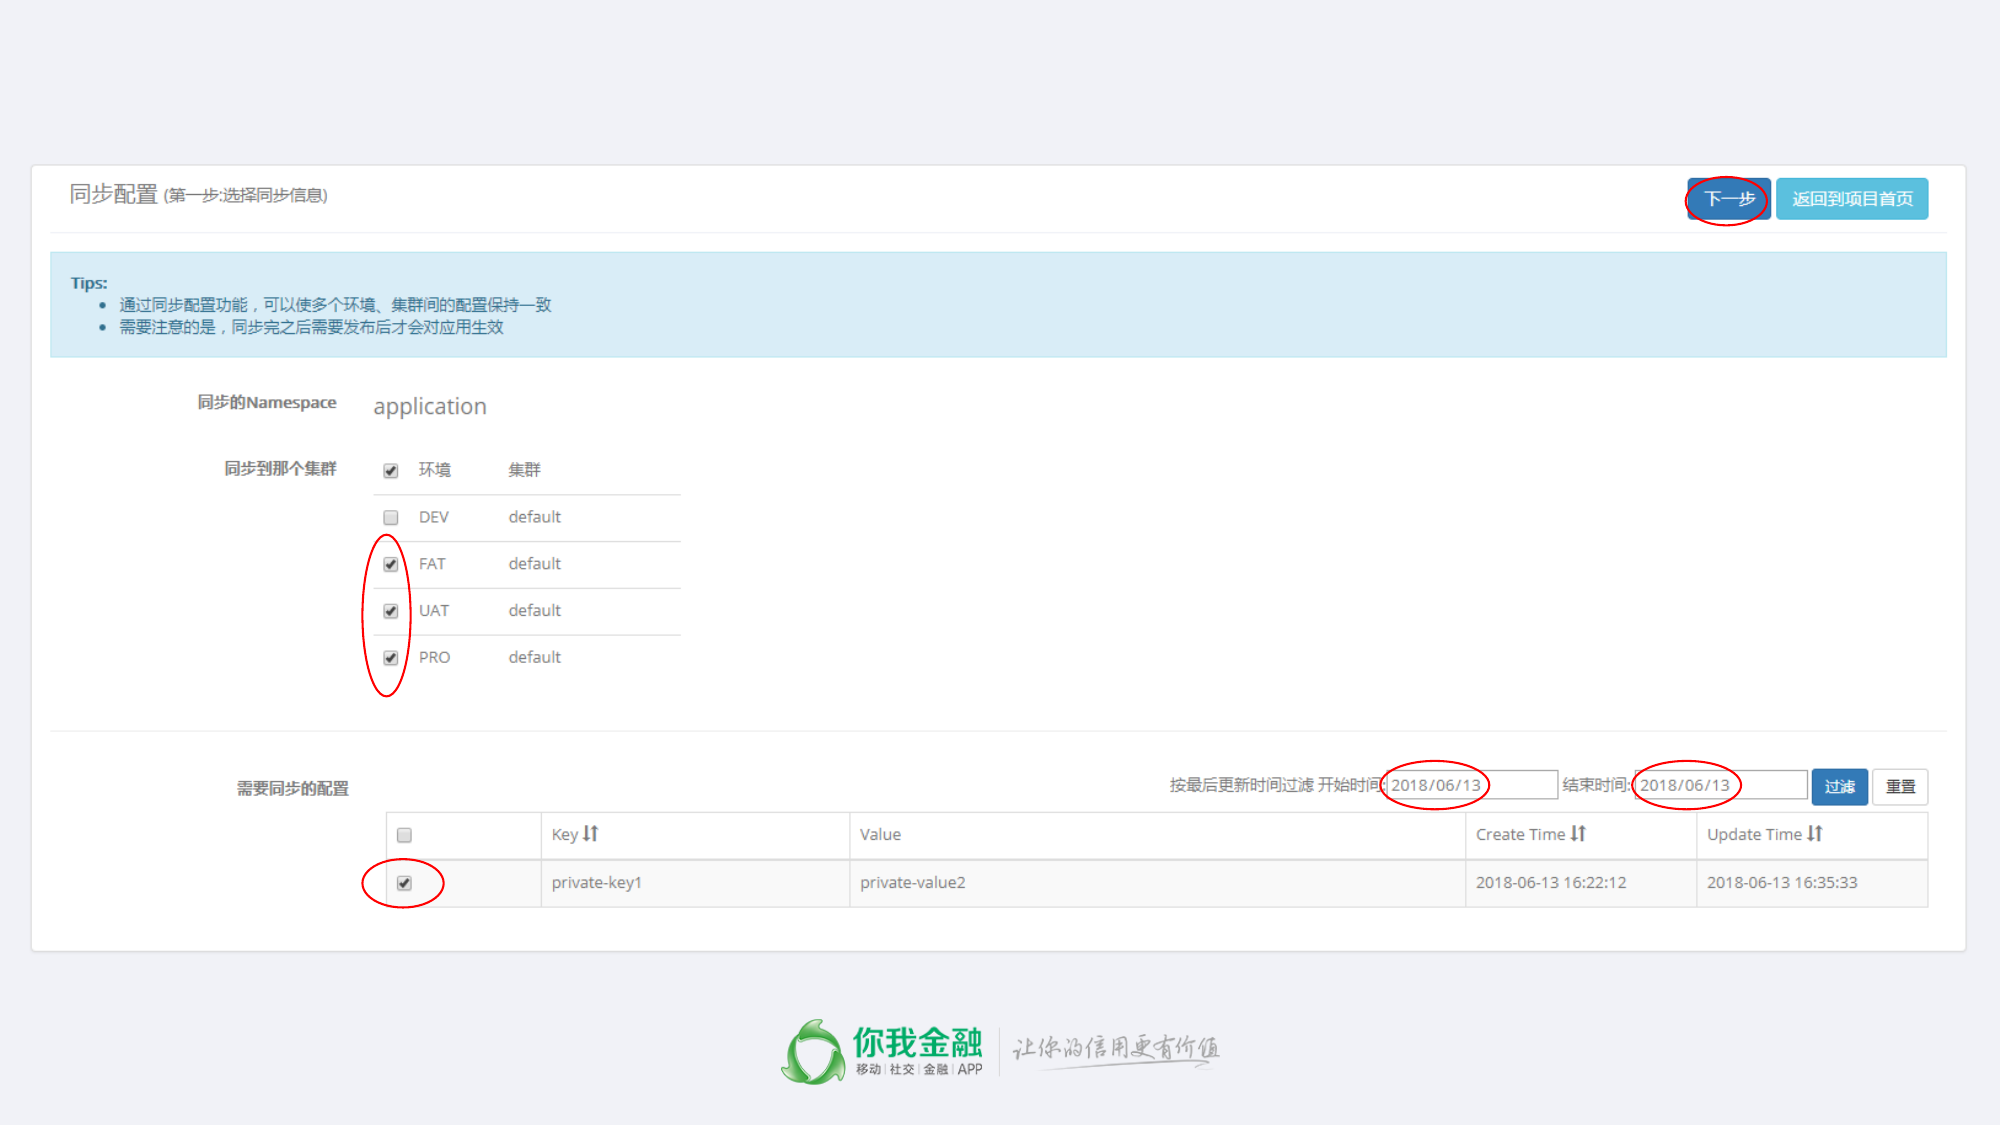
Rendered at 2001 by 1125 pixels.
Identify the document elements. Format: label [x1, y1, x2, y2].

picture [780, 1017, 1220, 1087]
picture [0, 146, 2000, 978]
